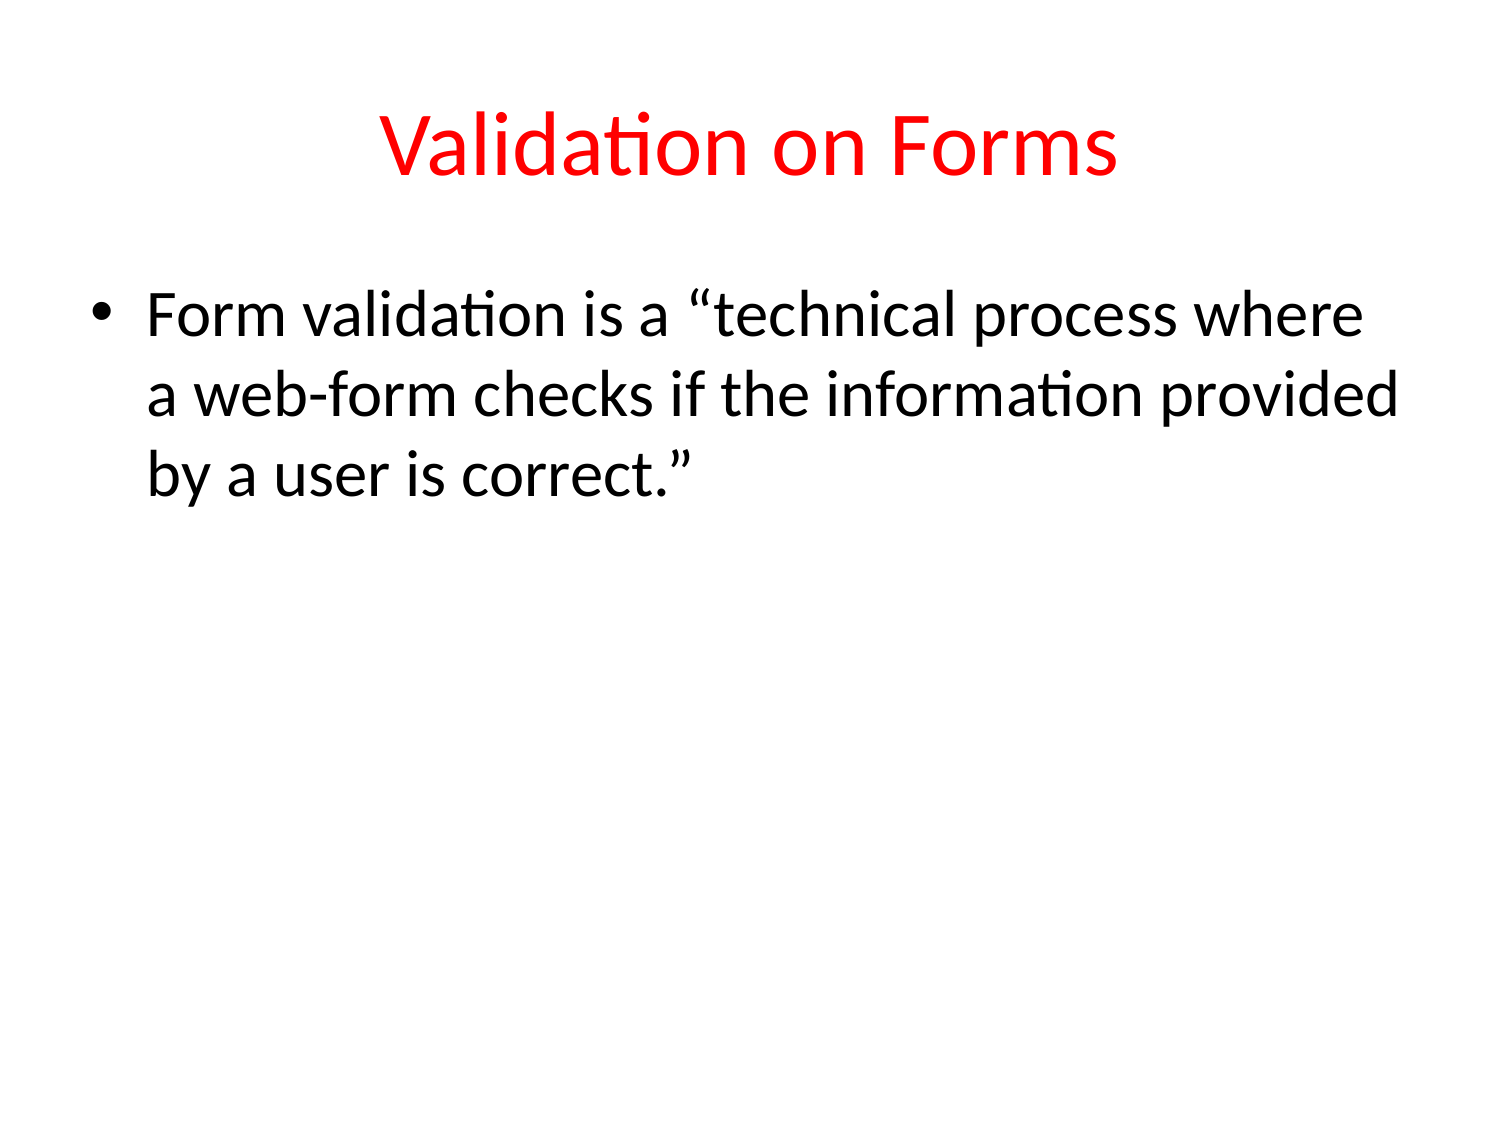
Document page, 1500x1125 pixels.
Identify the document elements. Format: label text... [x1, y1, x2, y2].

list Form validation is a “technical process where a web-form checks if the information provided by a user is correct.” [75, 262, 1425, 1005]
title Validation on Forms [75, 45, 1425, 233]
